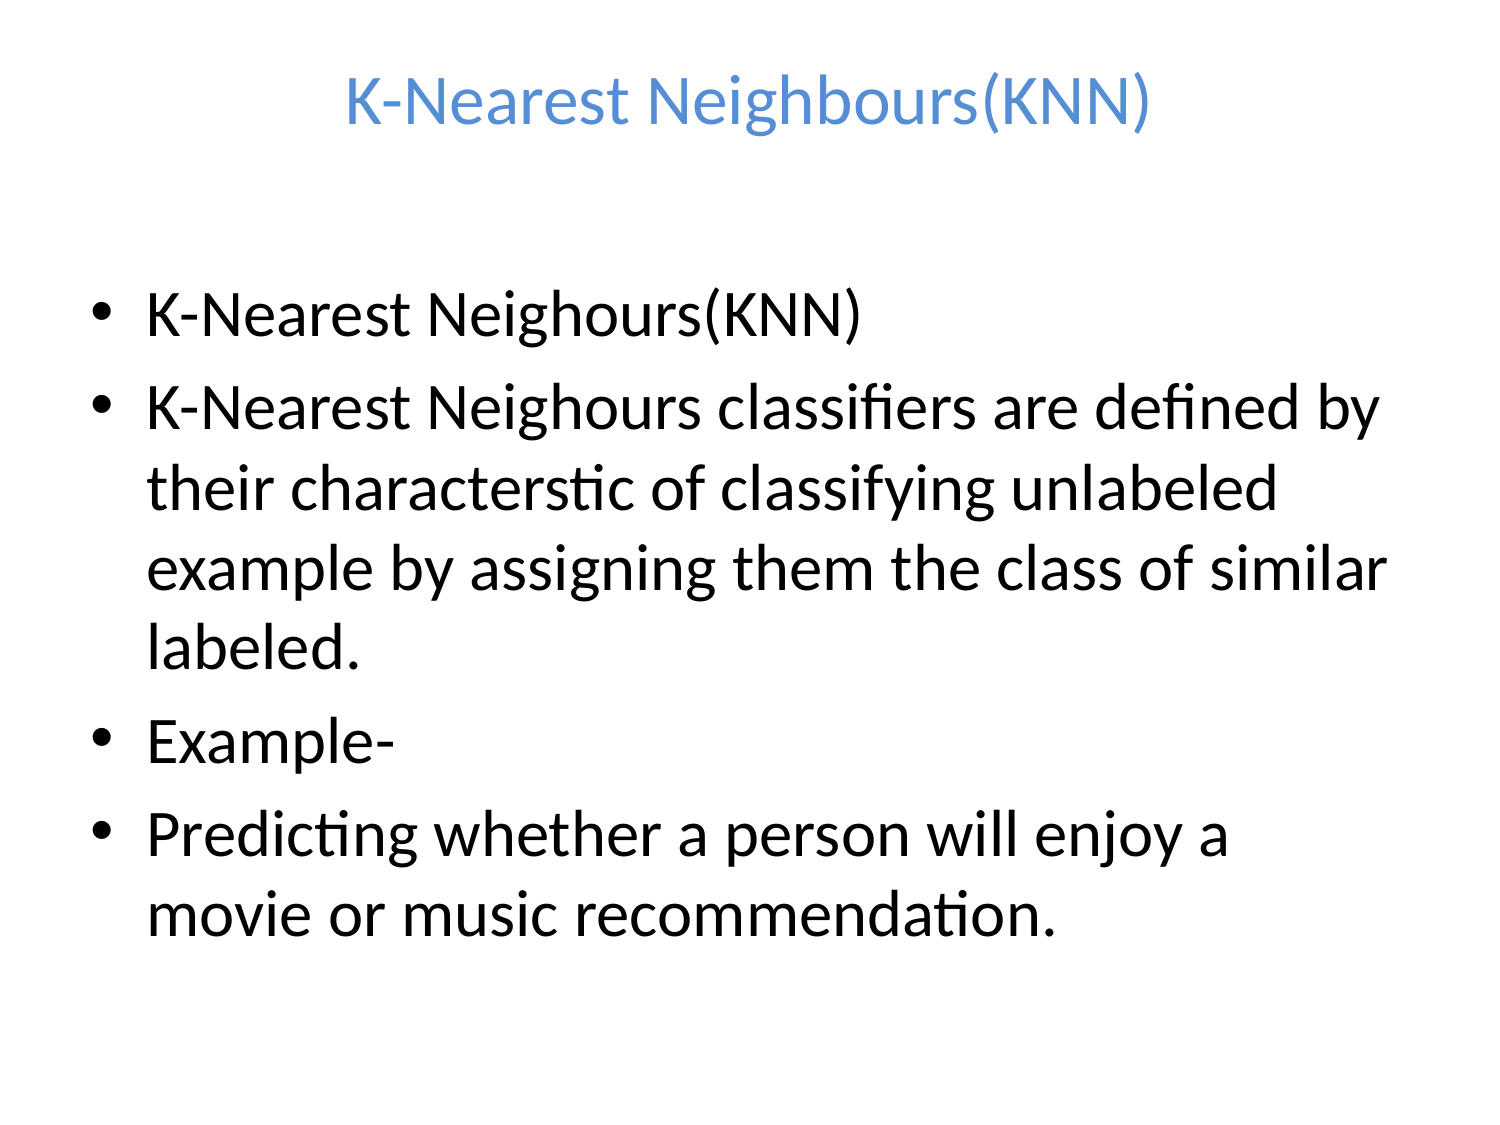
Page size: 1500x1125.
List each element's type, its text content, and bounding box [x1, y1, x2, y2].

list K-Nearest Neighours(KNN) K-Nearest Neighours classifiers are defined by their characterstic of classifying unlabeled example by assigning them the class of similar labeled. Example- Predicting whether a person will enjoy a movie or music recommendation. [75, 262, 1425, 1005]
title K-Nearest Neighbours(KNN) [75, 45, 1425, 233]
